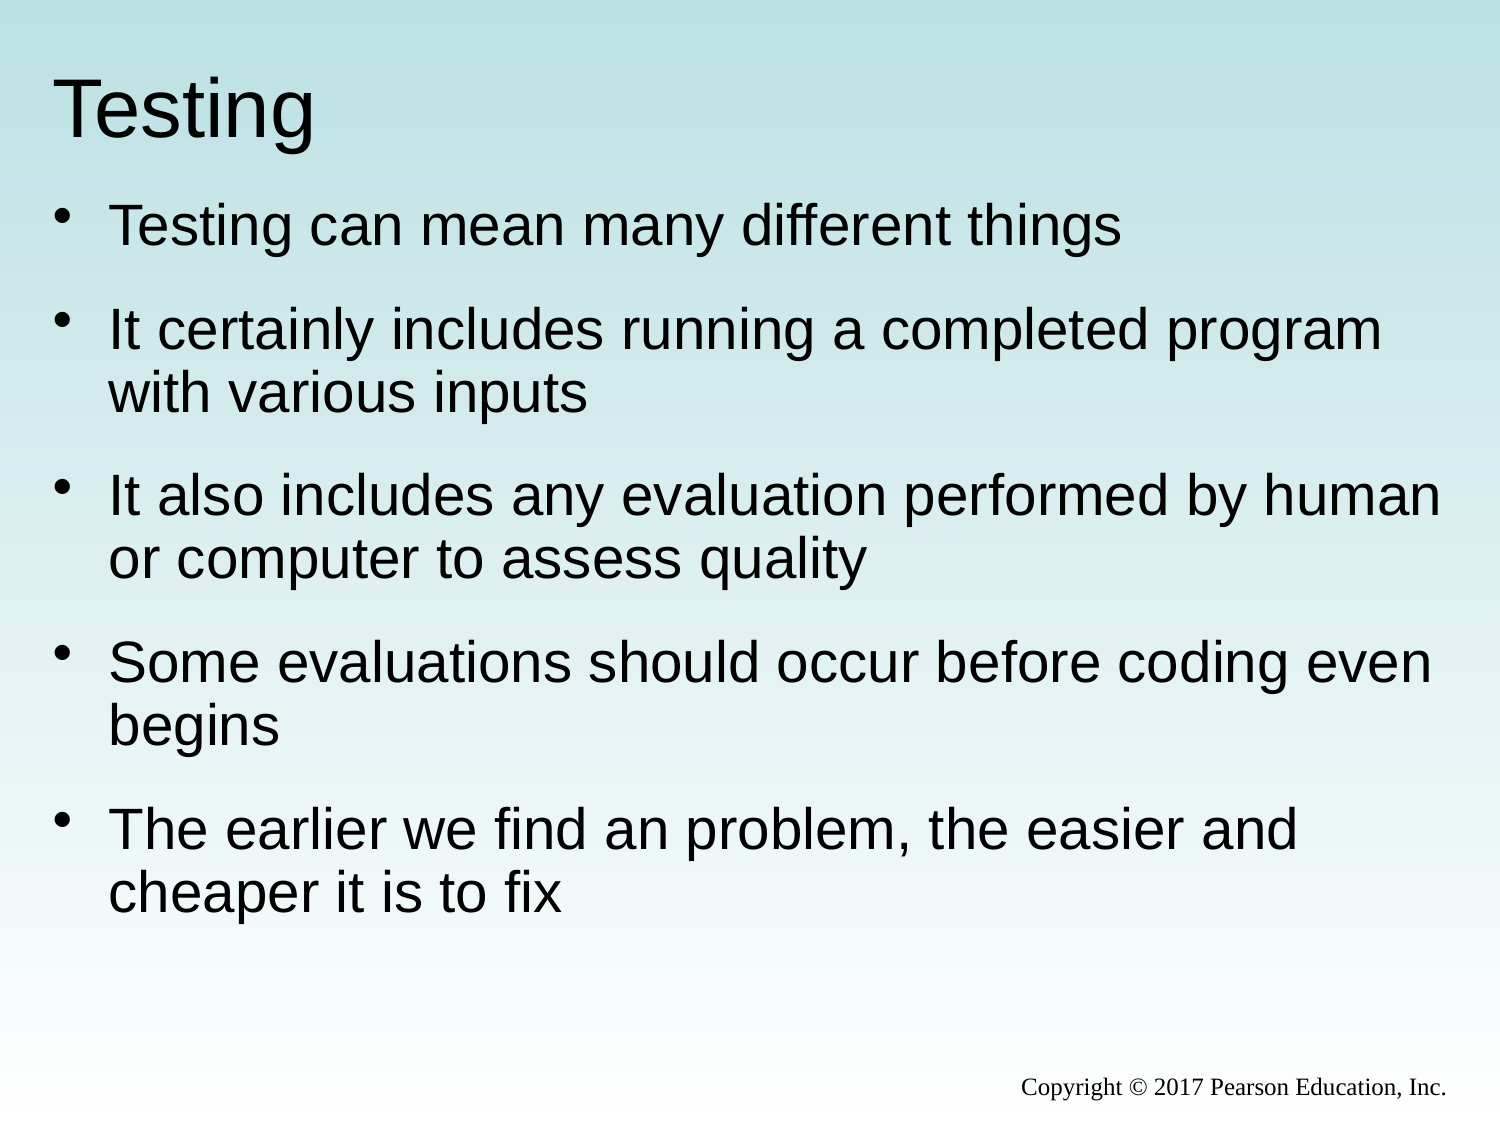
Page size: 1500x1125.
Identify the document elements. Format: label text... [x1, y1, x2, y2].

title Testing [37, 45, 1463, 163]
footer Copyright © 2017 Pearson Education, Inc. [549, 1062, 1463, 1114]
list Testing can mean many different things It certainly includes running a completed program with various inputs It also includes any evaluation performed by human or computer to assess quality Some evaluations should occur before coding even begins The earlier we find an problem, the easier and cheaper it is to fix [37, 187, 1463, 1000]
